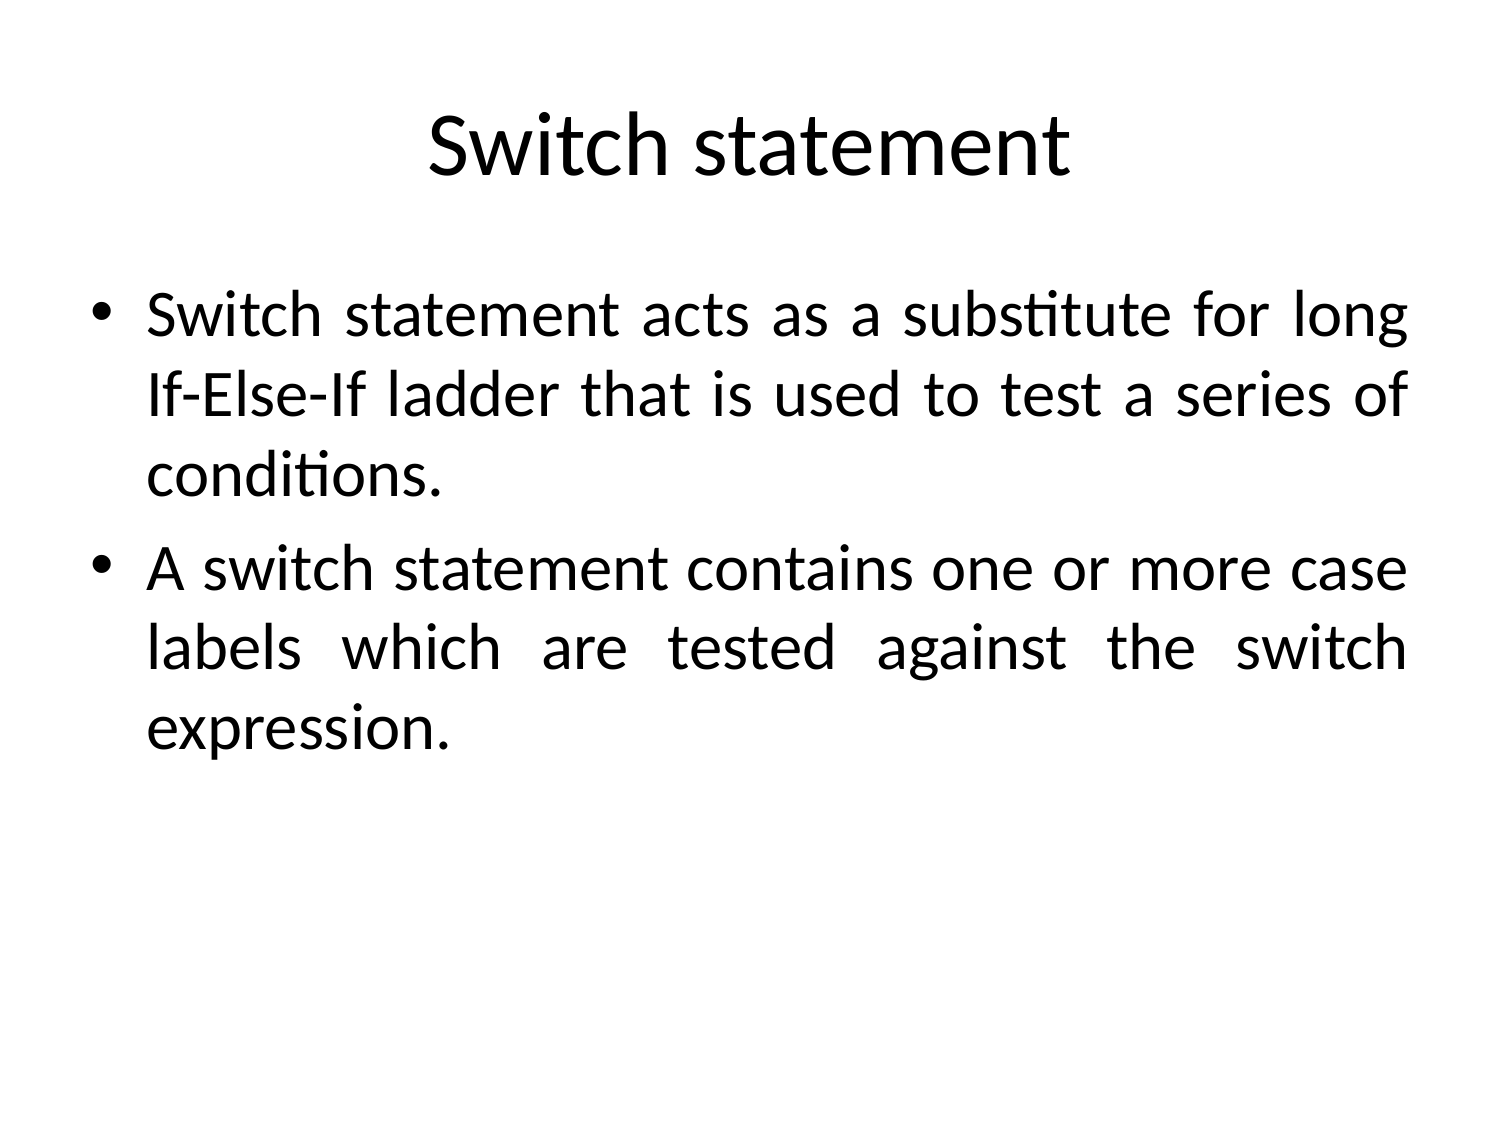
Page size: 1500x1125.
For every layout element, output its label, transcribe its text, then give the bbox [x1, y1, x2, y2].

list Switch statement acts as a substitute for long If-Else-If ladder that is used to test a series of conditions. A switch statement contains one or more case labels which are tested against the switch expression. [75, 262, 1425, 1005]
title Switch statement [75, 45, 1425, 233]
